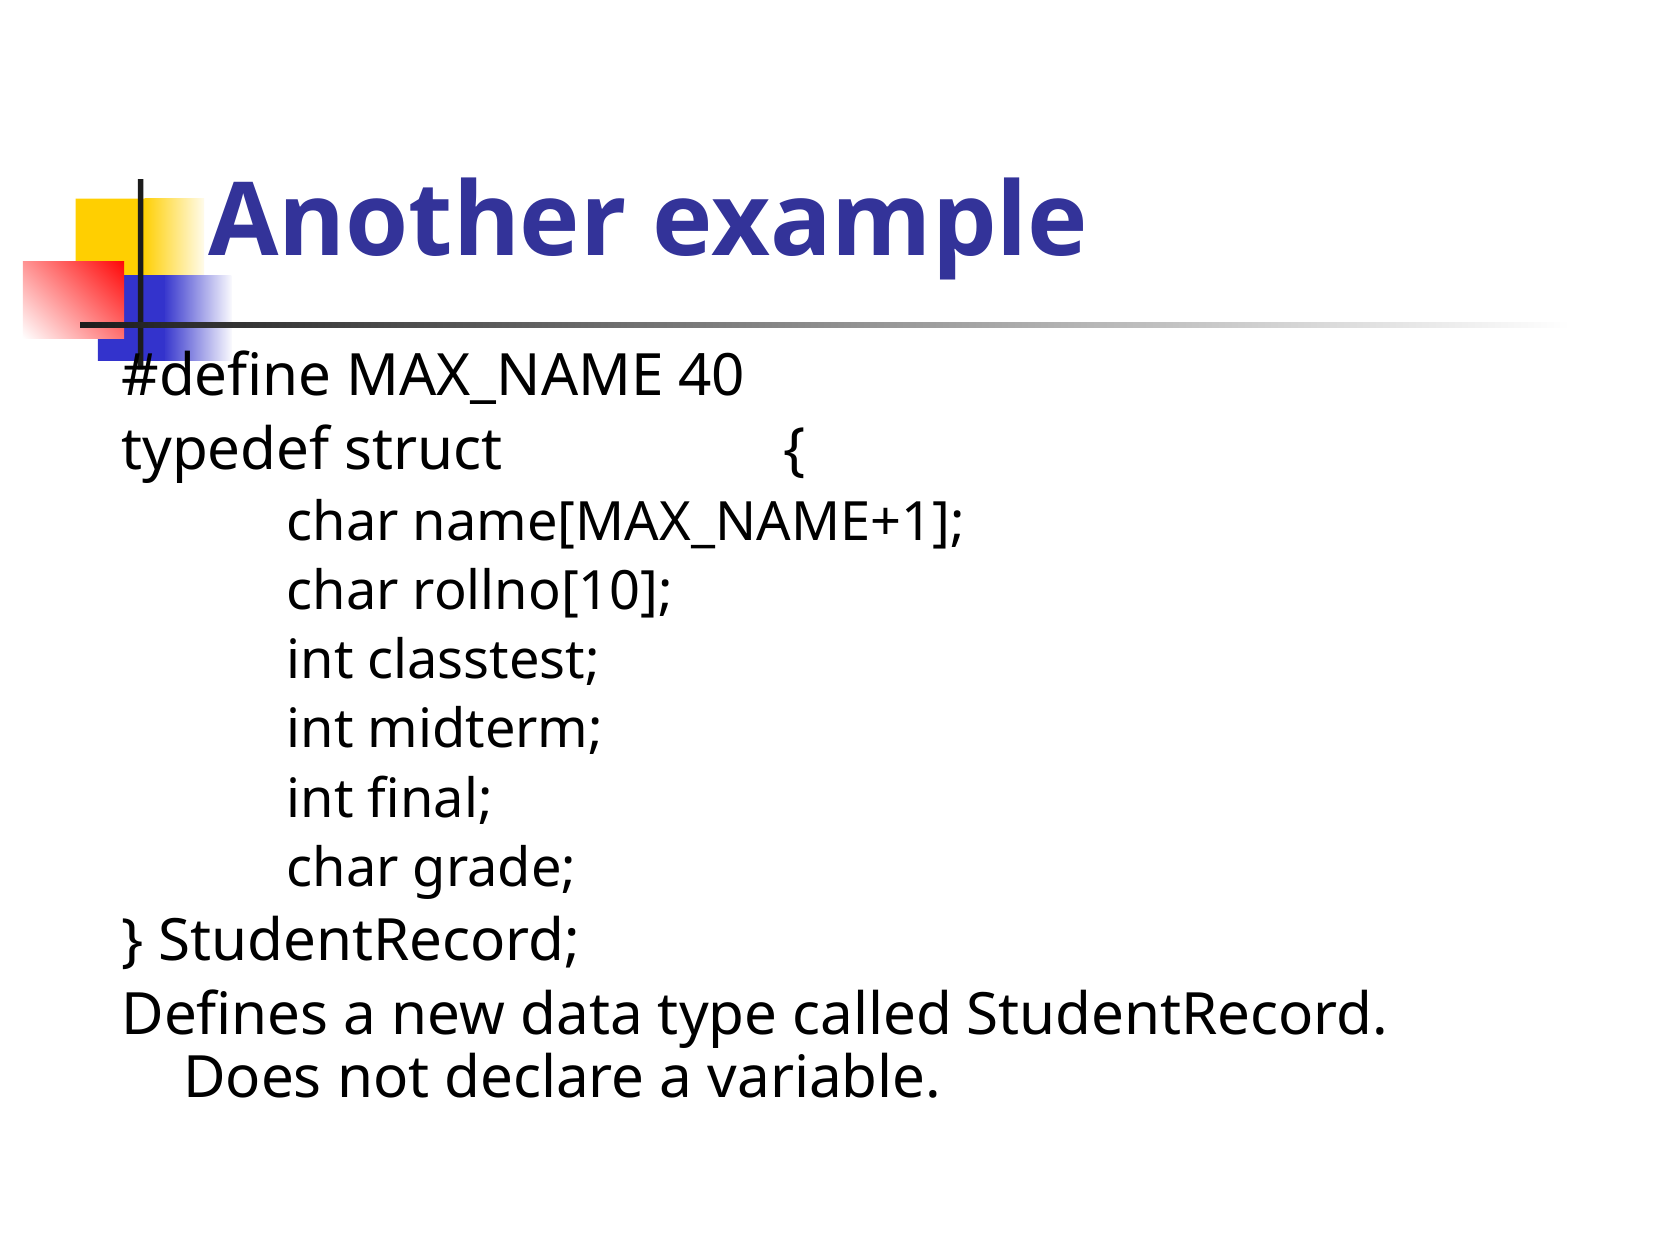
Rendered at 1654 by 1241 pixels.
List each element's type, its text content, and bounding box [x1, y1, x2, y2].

title Another example [208, 124, 1618, 306]
list #define MAX_NAME 40 typedef struct { char name[MAX_NAME+1]; char rollno[10]; int classtest; int midterm; int final; char grade; } StudentRecord; Defines a new data type called StudentRecord. Does not declare a variable. [121, 344, 1534, 1159]
